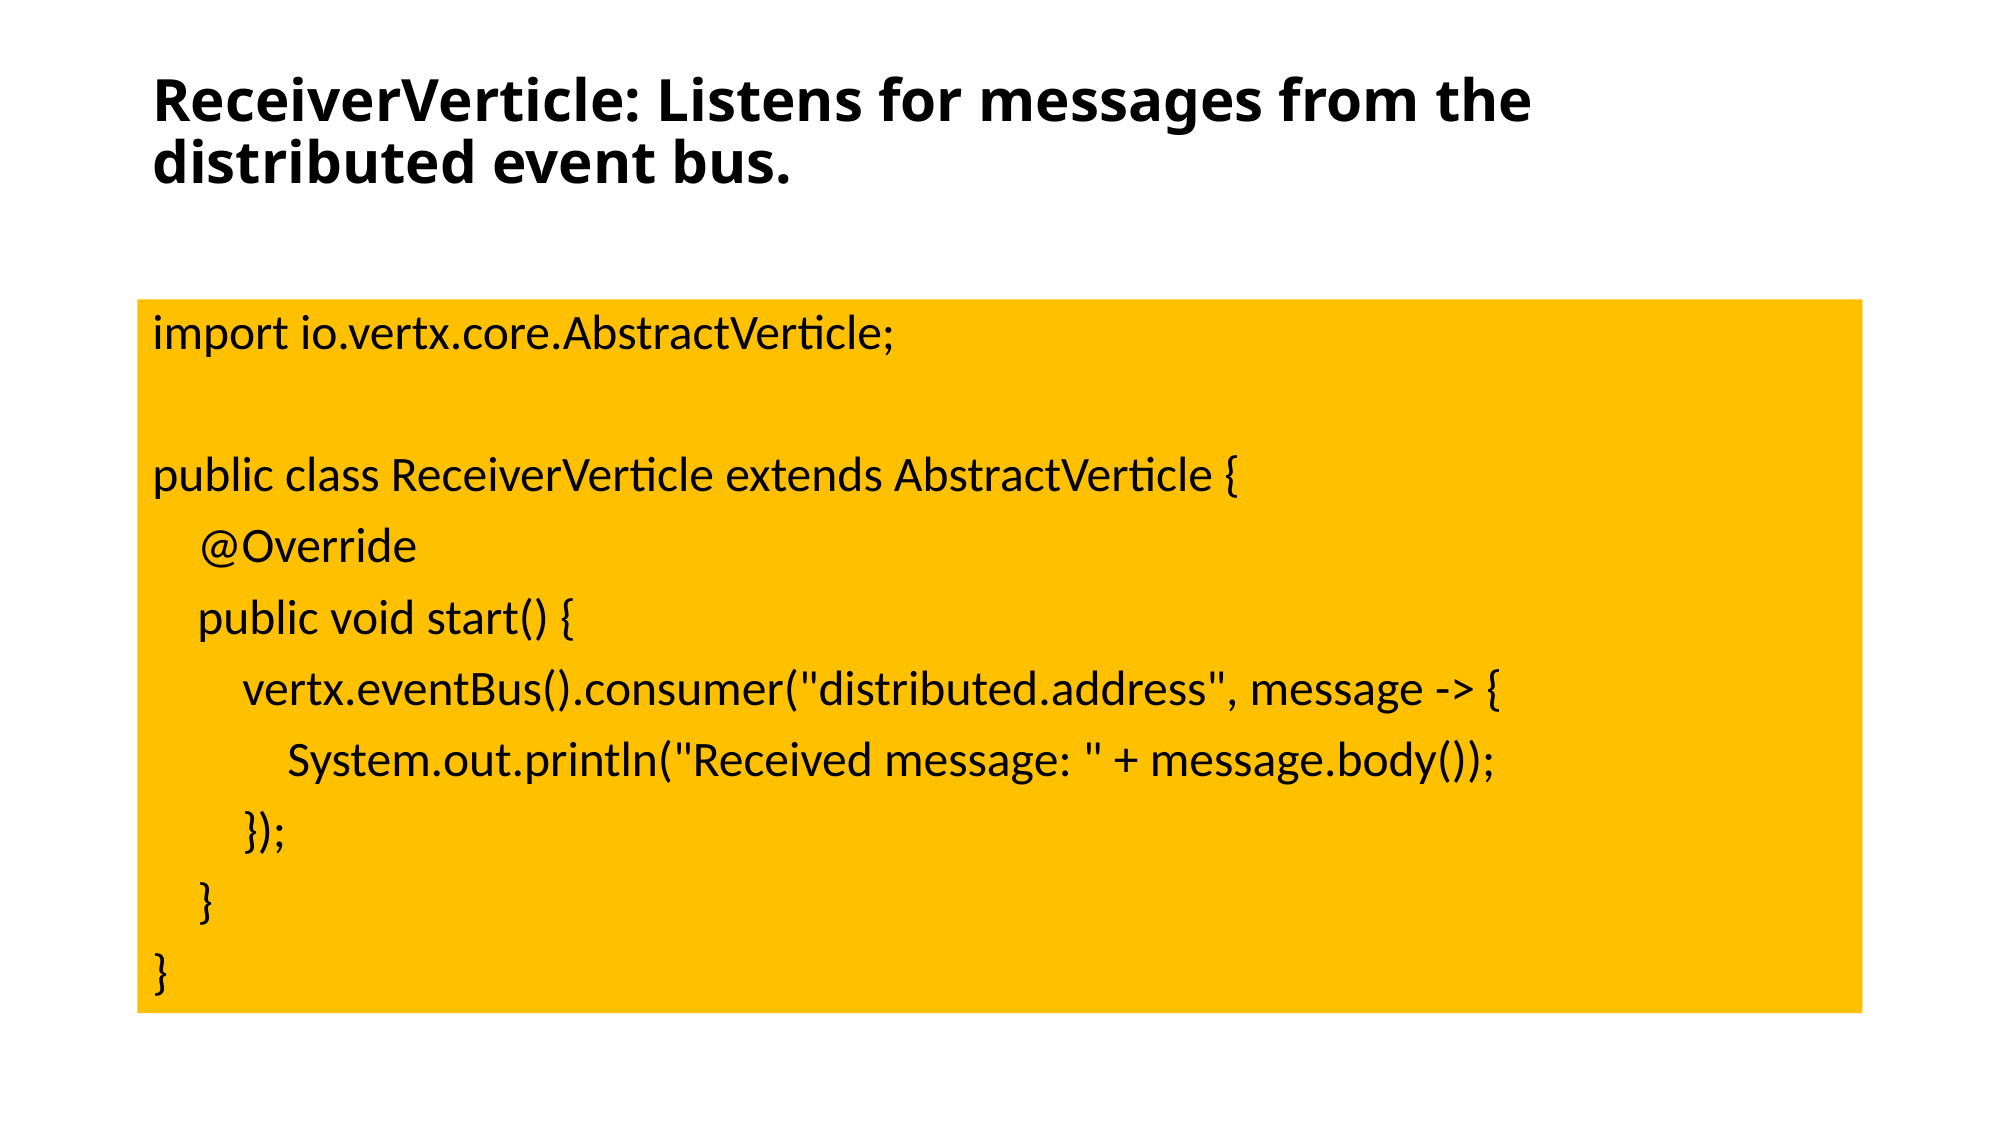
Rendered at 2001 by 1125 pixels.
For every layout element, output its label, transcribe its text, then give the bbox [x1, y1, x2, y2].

list import io.vertx.core.AbstractVerticle; public class ReceiverVerticle extends AbstractVerticle { @Override public void start() { vertx.eventBus().consumer("distributed.address", message -> { System.out.println("Received message: " + message.body()); }); } } [137, 299, 1863, 1014]
title ReceiverVerticle: Listens for messages from the distributed event bus. [137, 59, 1863, 278]
